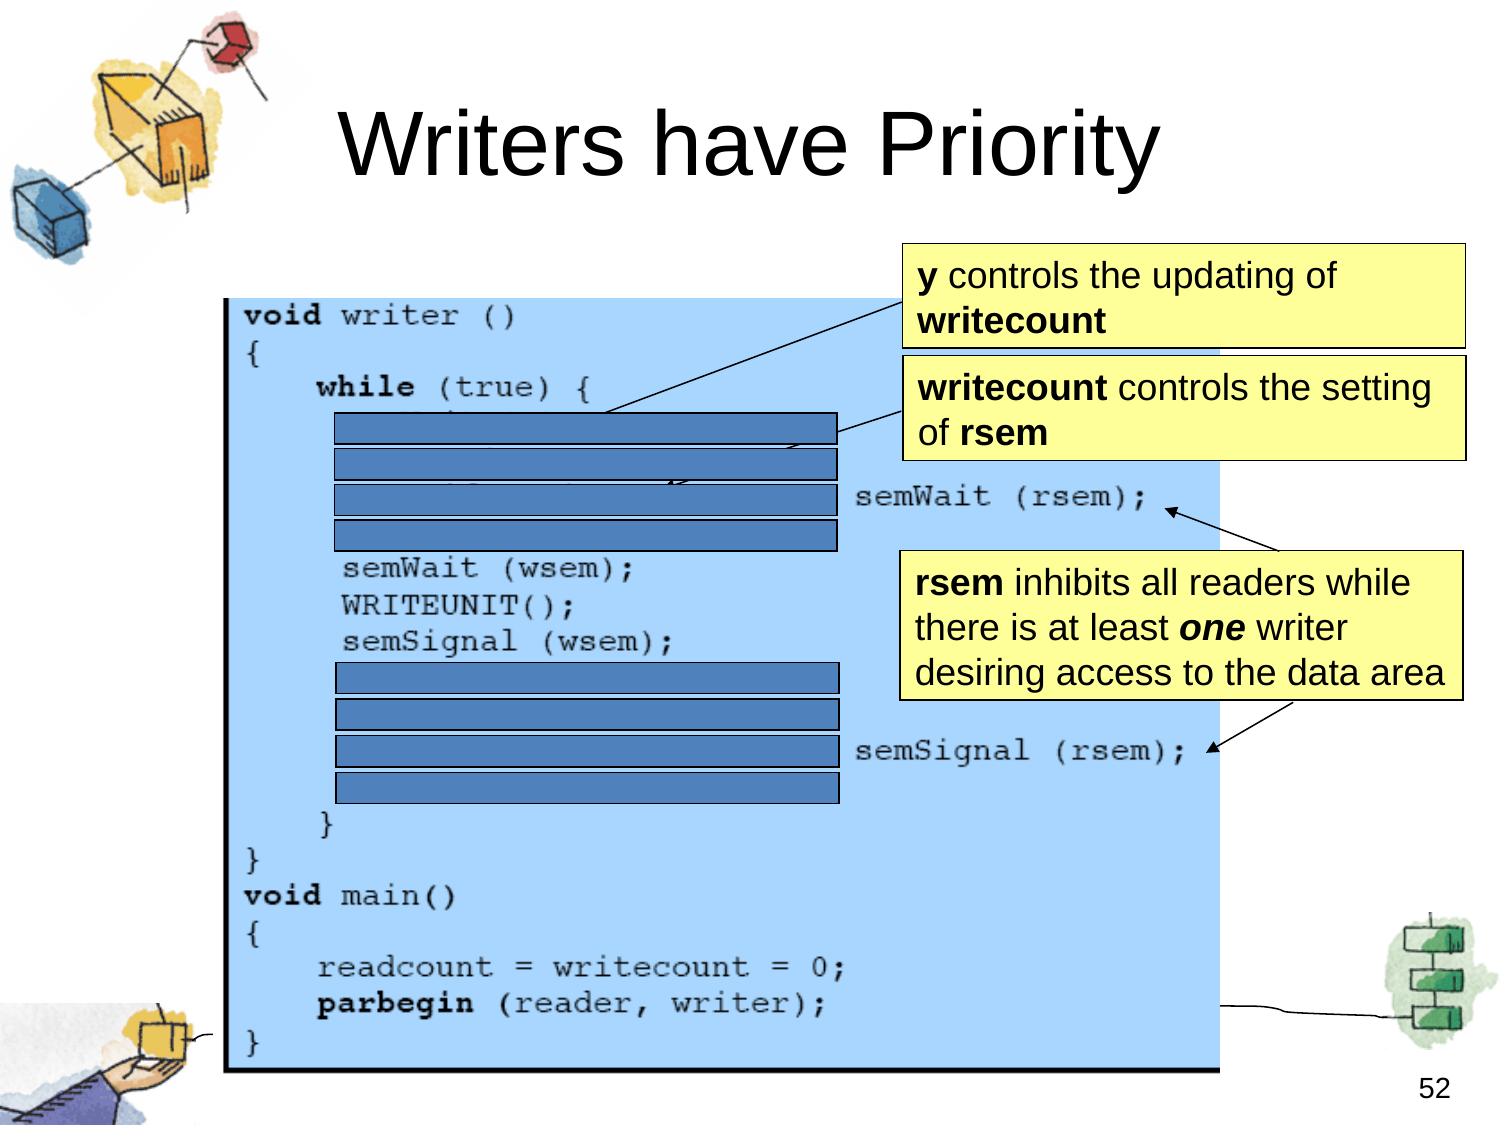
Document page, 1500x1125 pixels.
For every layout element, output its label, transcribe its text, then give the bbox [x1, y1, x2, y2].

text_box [899, 508, 1464, 754]
title Writers have Priority [74, 44, 1426, 233]
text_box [661, 355, 1467, 490]
picture [0, 1003, 196, 1125]
picture [114, 0, 274, 44]
picture [1382, 912, 1500, 1050]
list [213, 297, 1220, 1086]
picture [0, 85, 167, 316]
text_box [574, 243, 1466, 425]
